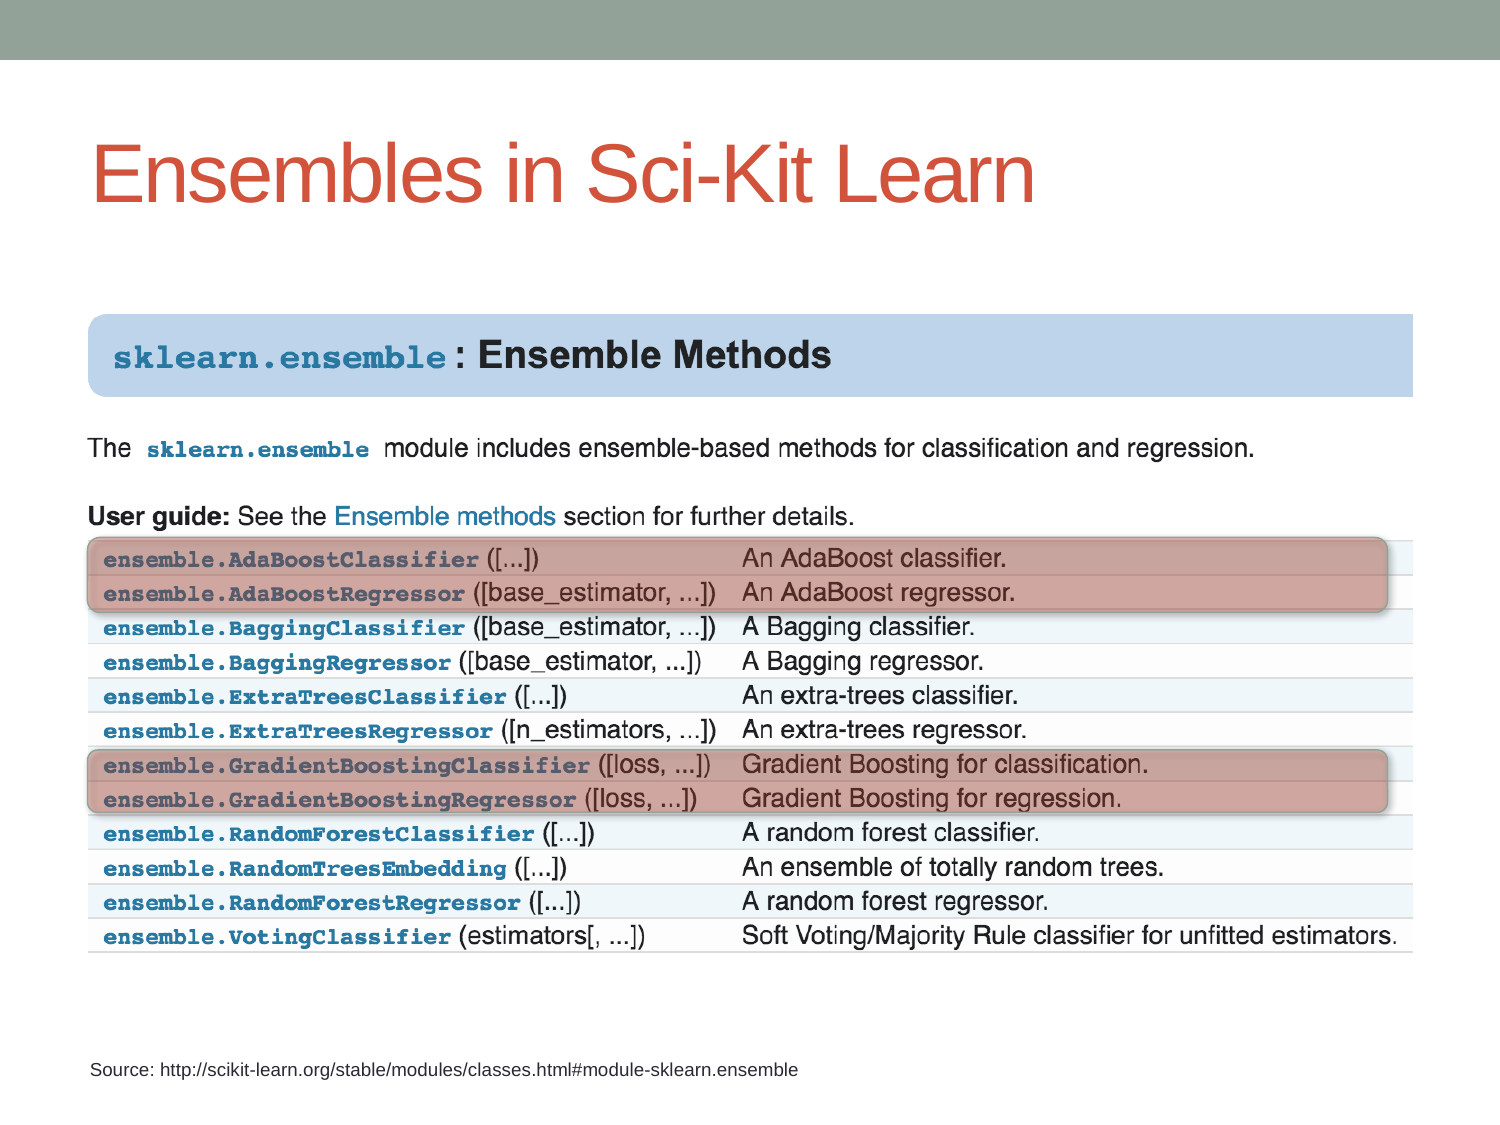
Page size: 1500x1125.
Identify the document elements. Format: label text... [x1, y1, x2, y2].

title Ensembles in Sci-Kit Learn [75, 87, 1425, 250]
text_box Source: http://scikit-learn.org/stable/modules/classes.html#module-sklearn.ensemble [74, 1050, 825, 1088]
picture [74, 299, 1413, 960]
